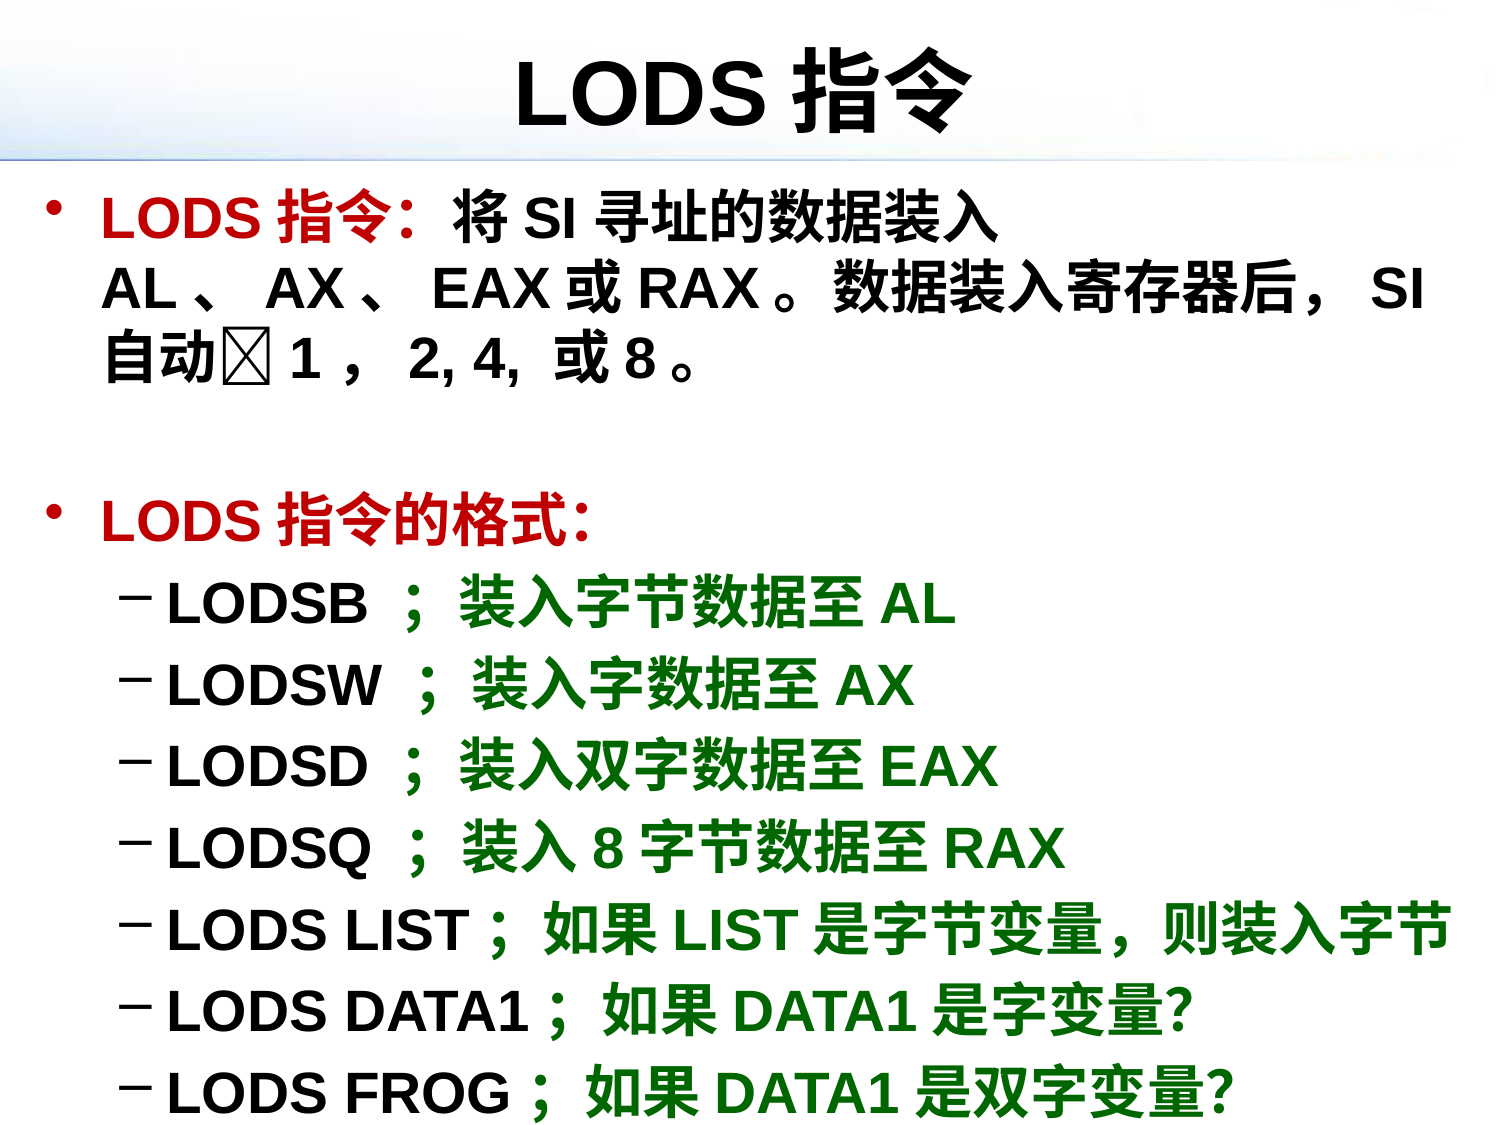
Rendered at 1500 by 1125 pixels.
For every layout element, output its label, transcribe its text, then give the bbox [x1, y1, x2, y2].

picture [0, 0, 1500, 161]
title LODS指令 [29, 31, 1459, 147]
list LODS指令：将SI寻址的数据装入AL、AX、EAX或RAX。数据装入寄存器后，SI自动1，2, 4, 或8。 LODS指令的格式： LODSB ；装入字节数据至AL LODSW ；装入字数据至AX LODSD ；装入双字数据至EAX LODSQ ；装入8字节数据至RAX LODS LIST；如果LIST是字节变量，则装入字节 LODS DATA1；如果DATA1是字变量？ LODS FROG；如果DATA1是双字变量？ [29, 172, 1471, 1071]
